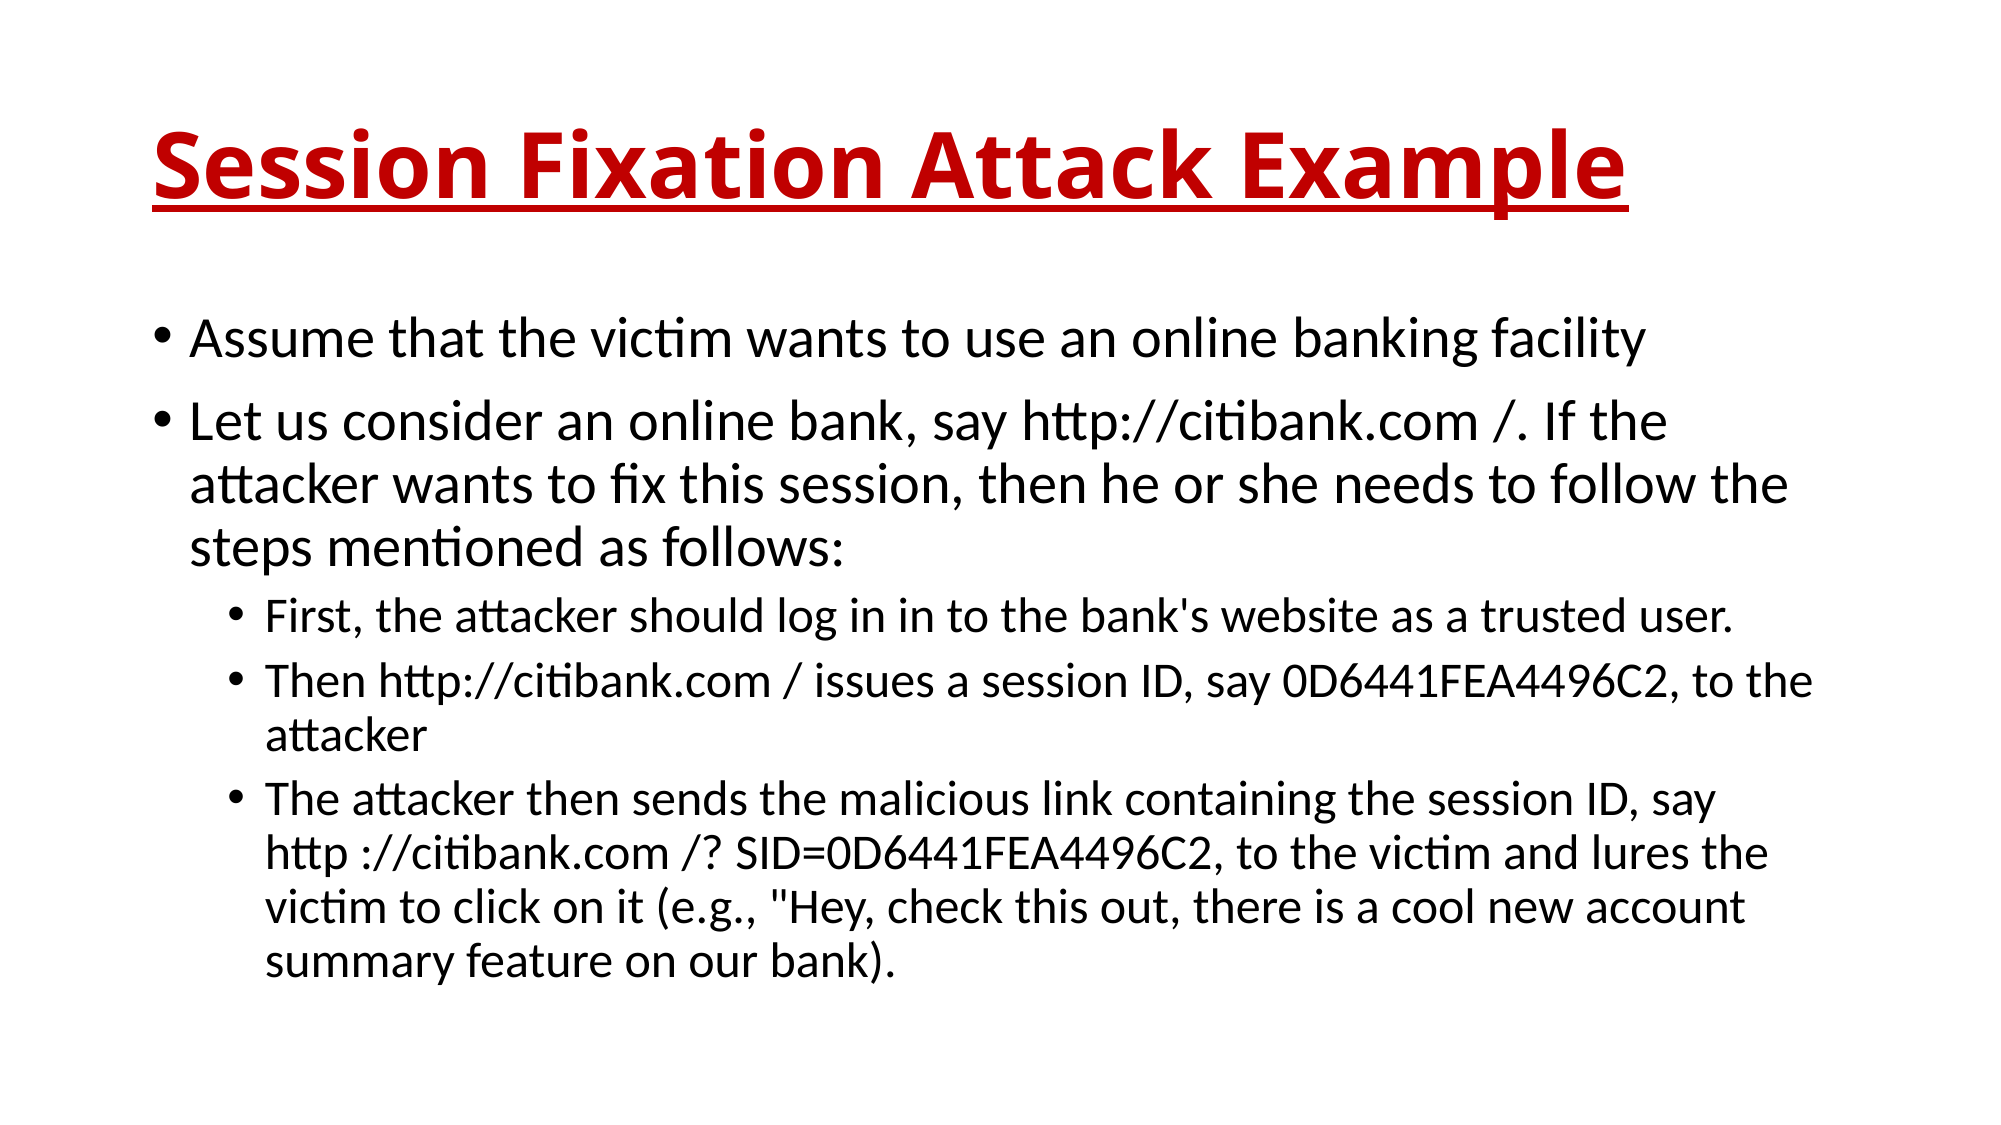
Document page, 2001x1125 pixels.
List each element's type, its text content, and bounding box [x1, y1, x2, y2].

list Assume that the victim wants to use an online banking facility Let us consider an online bank, say http://citibank.com /. If the attacker wants to fix this session, then he or she needs to follow the steps mentioned as follows: First, the attacker should log in in to the bank's website as a trusted user. Then http://citibank.com / issues a session ID, say 0D6441FEA4496C2, to the attacker The attacker then sends the malicious link containing the session ID, say http ://citibank.com /? SID=0D6441FEA4496C2, to the victim and lures the victim to click on it (e.g., "Hey, check this out, there is a cool new account summary feature on our bank). [137, 299, 1863, 1014]
title Session Fixation Attack Example [137, 59, 1863, 278]
